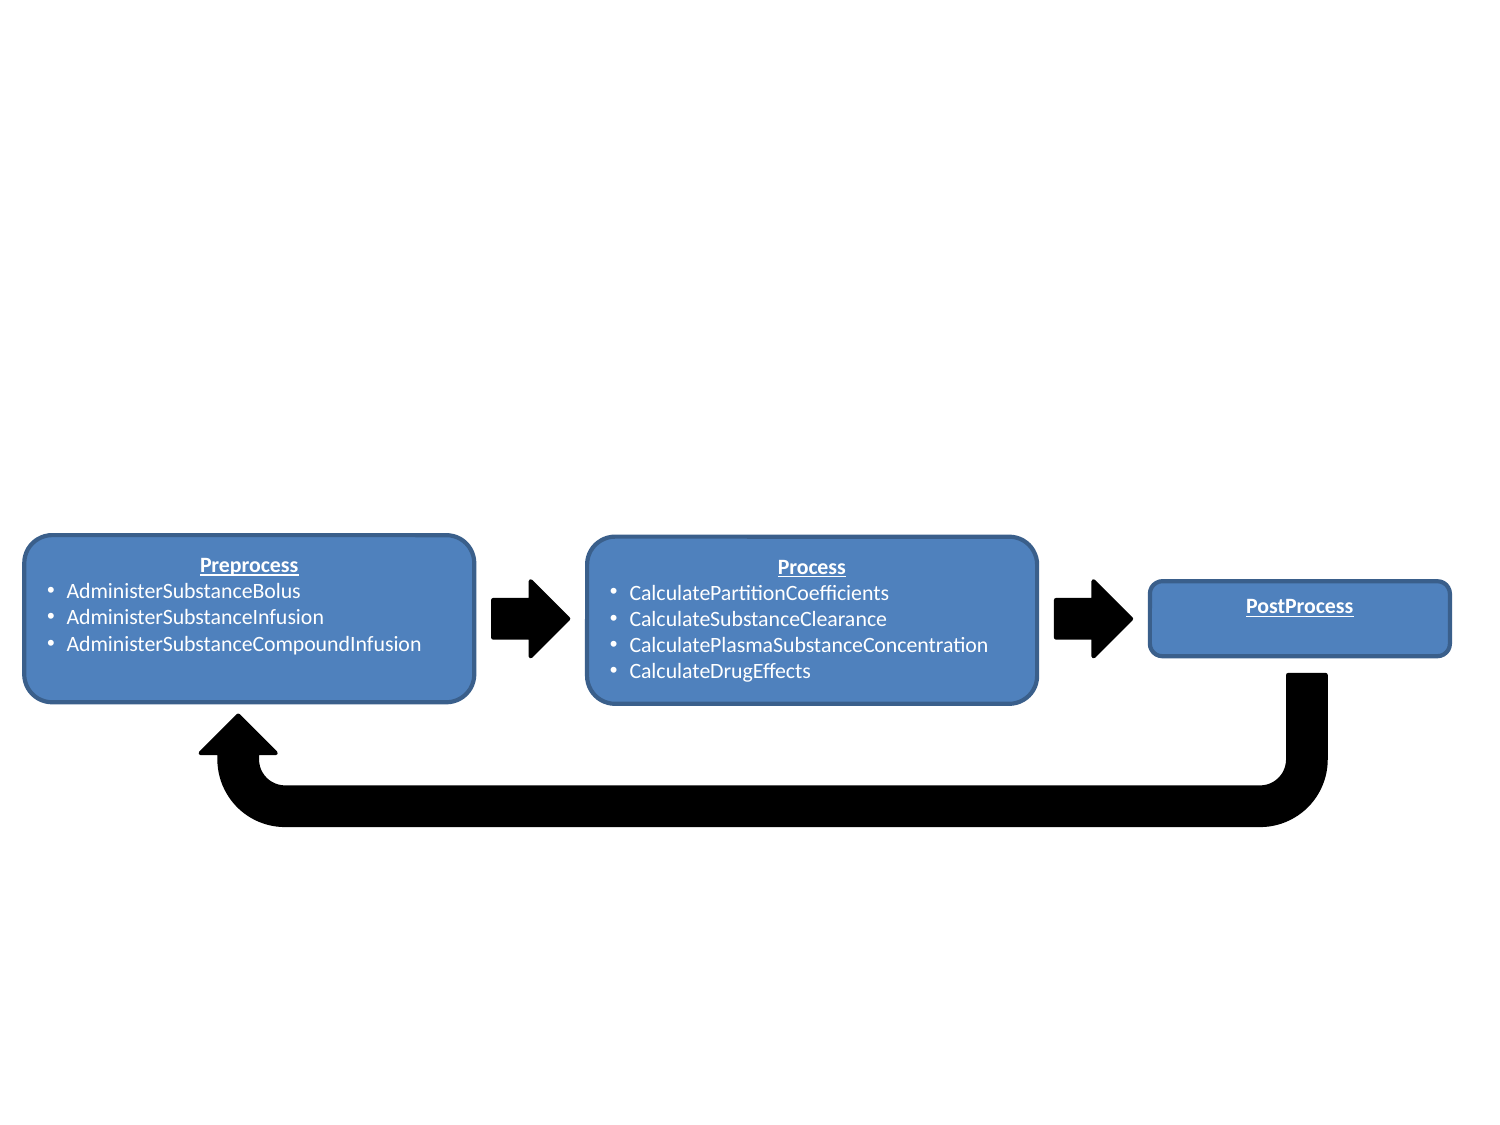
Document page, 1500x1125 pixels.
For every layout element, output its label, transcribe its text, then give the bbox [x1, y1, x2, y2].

text_box [491, 579, 571, 659]
text_box Process CalculatePartitionCoefficients CalculateSubstanceClearance CalculatePlasmaSubstanceConcentration CalculateDrugEffects [584, 534, 1040, 706]
text_box [198, 672, 1328, 828]
text_box [1053, 579, 1134, 659]
text_box PostProcess [1147, 579, 1453, 659]
text_box Preprocess AdministerSubstanceBolus AdministerSubstanceInfusion AdministerSubstanceCompoundInfusion [22, 533, 477, 705]
